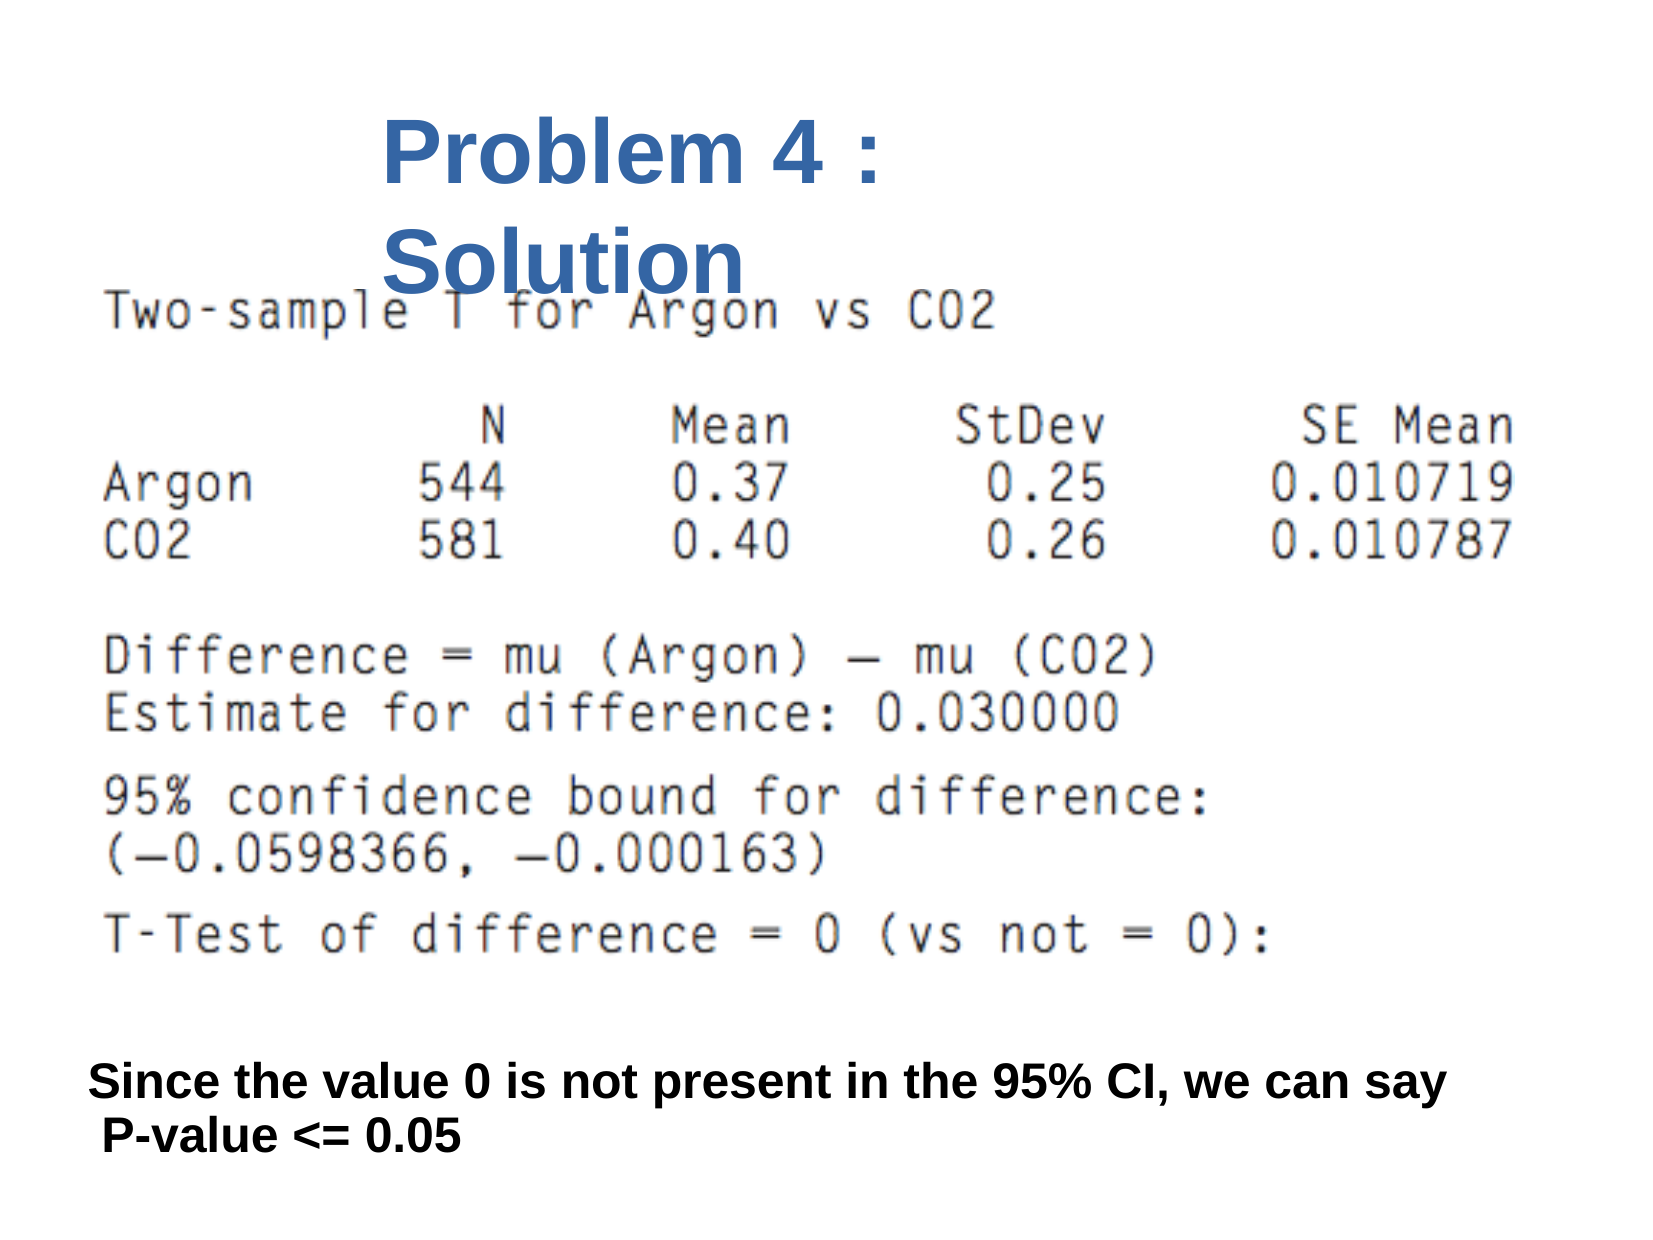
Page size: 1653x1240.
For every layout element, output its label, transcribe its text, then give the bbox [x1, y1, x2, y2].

title Problem 4 : Solution [377, 89, 1275, 312]
text_box Since the value 0 is not present in the 95% CI, we can say P-value <= 0.05 [85, 1045, 1454, 1163]
text_box [102, 289, 1515, 959]
